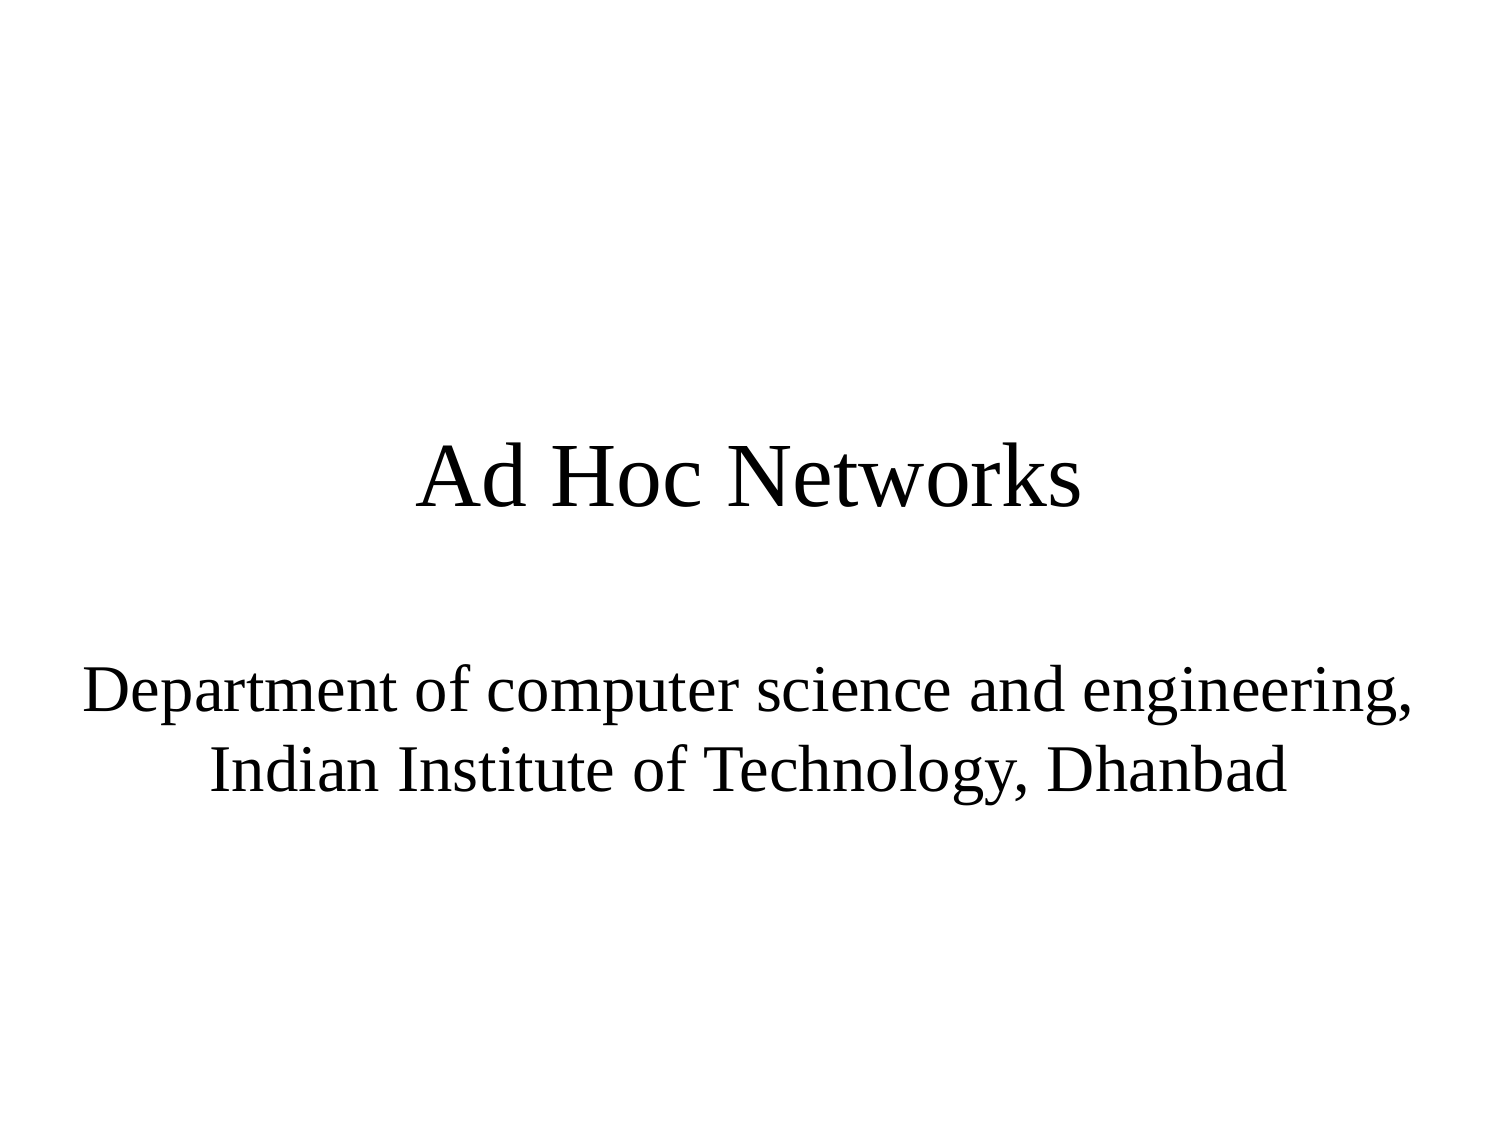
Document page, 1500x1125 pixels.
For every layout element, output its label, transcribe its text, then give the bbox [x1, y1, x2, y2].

title Ad Hoc Networks [112, 349, 1388, 591]
subtitle Department of computer science and engineering, Indian Institute of Technology, Dhanbad [0, 637, 1500, 925]
